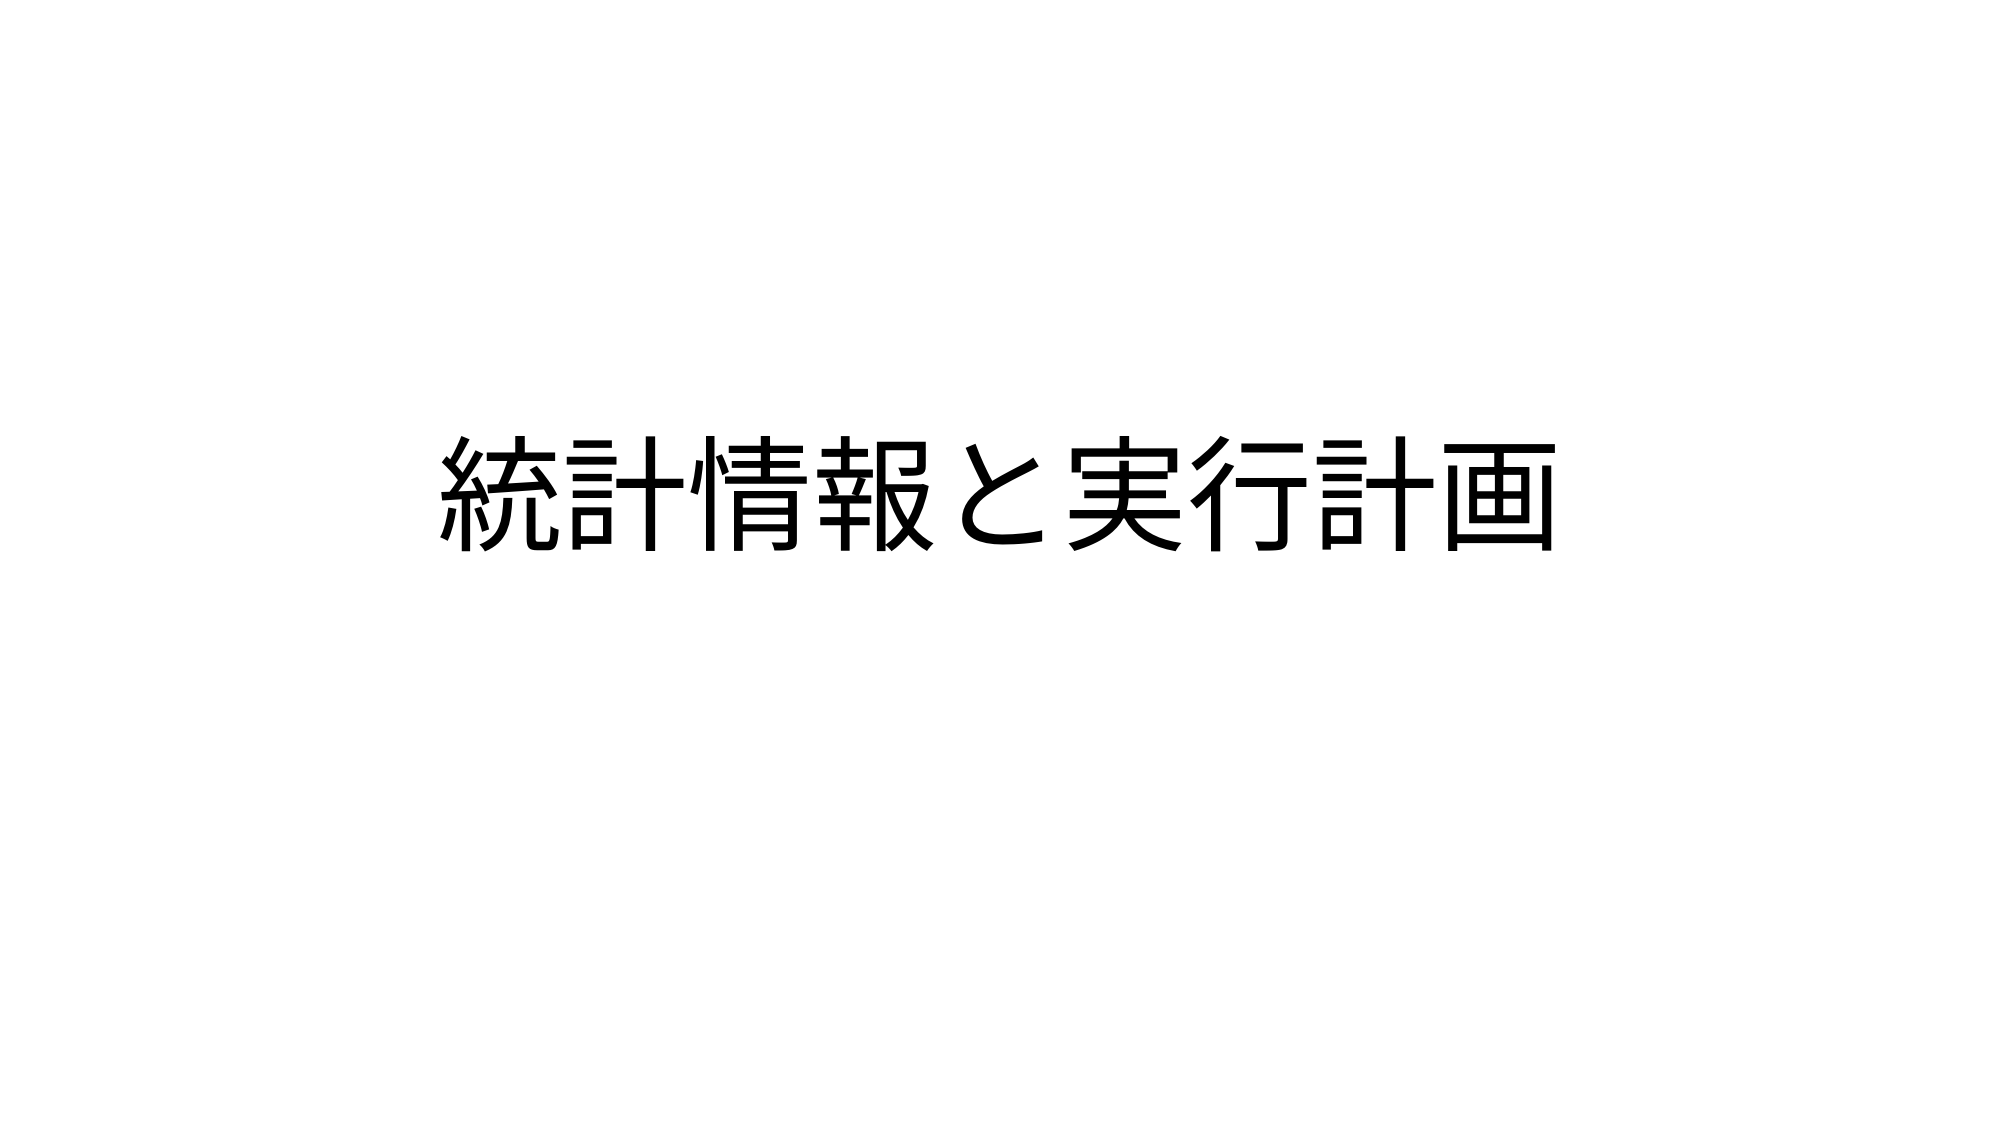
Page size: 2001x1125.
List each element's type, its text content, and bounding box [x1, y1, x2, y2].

title 統計情報と実行計画 [249, 184, 1750, 576]
